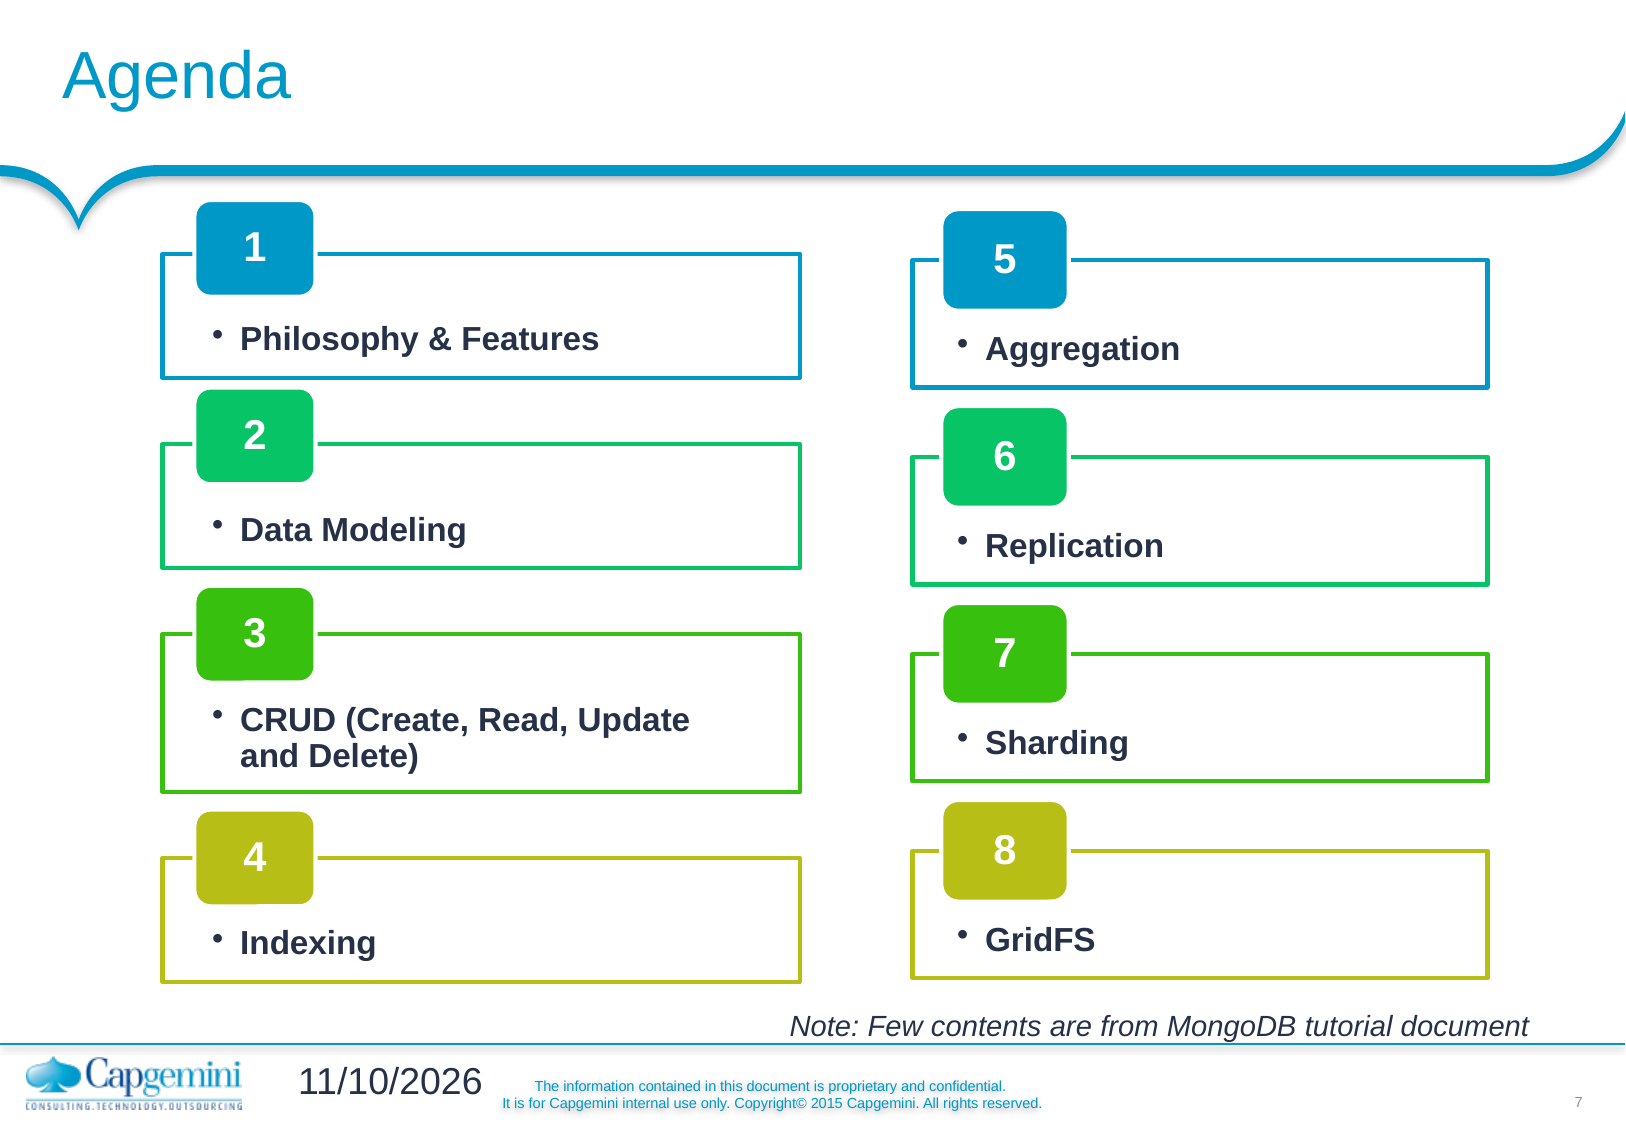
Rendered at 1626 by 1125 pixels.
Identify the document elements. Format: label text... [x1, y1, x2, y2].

picture [890, 1100, 895, 1108]
picture [666, 1083, 672, 1091]
picture [960, 1097, 964, 1108]
text_box Note: Few contents are from MongoDB tutorial document [774, 999, 1588, 1050]
title Agenda [62, 20, 1563, 124]
picture [991, 1083, 997, 1091]
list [162, 199, 801, 988]
picture [26, 1056, 242, 1110]
picture [795, 1098, 806, 1108]
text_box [912, 199, 1488, 988]
picture [560, 1100, 566, 1108]
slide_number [283, 1050, 663, 1096]
